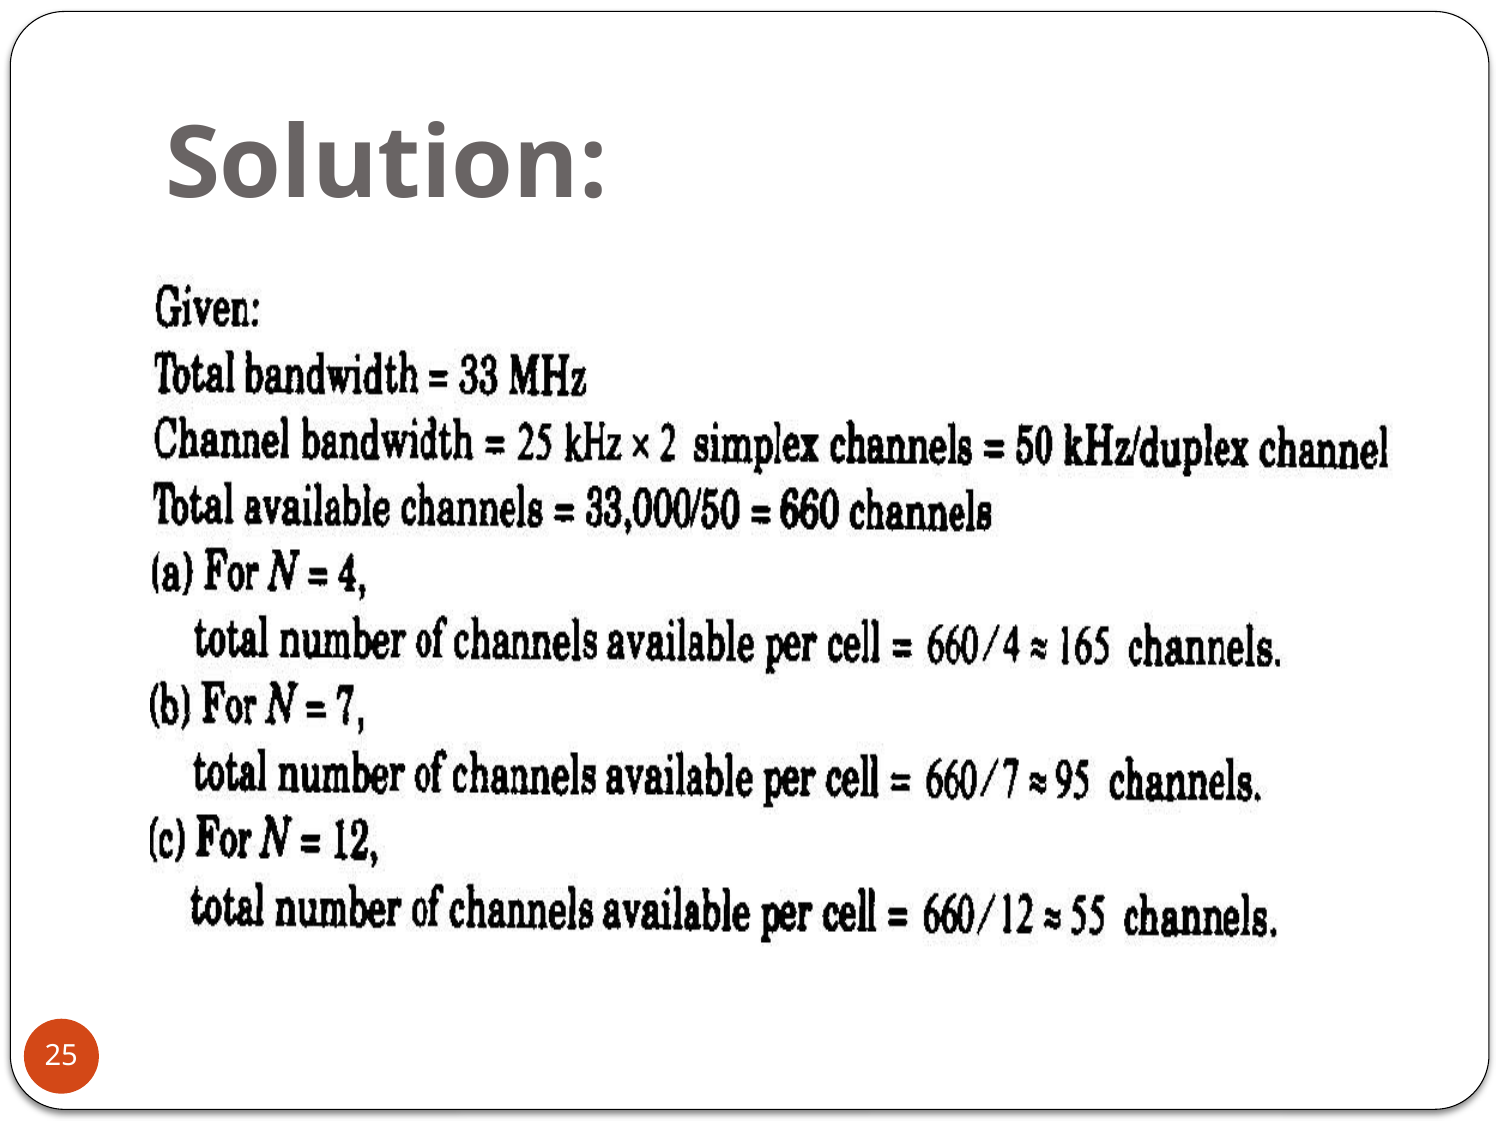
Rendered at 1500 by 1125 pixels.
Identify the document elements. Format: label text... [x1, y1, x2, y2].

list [149, 274, 1426, 963]
title Solution: [149, 44, 1426, 233]
slide_number 25 [23, 1018, 99, 1094]
